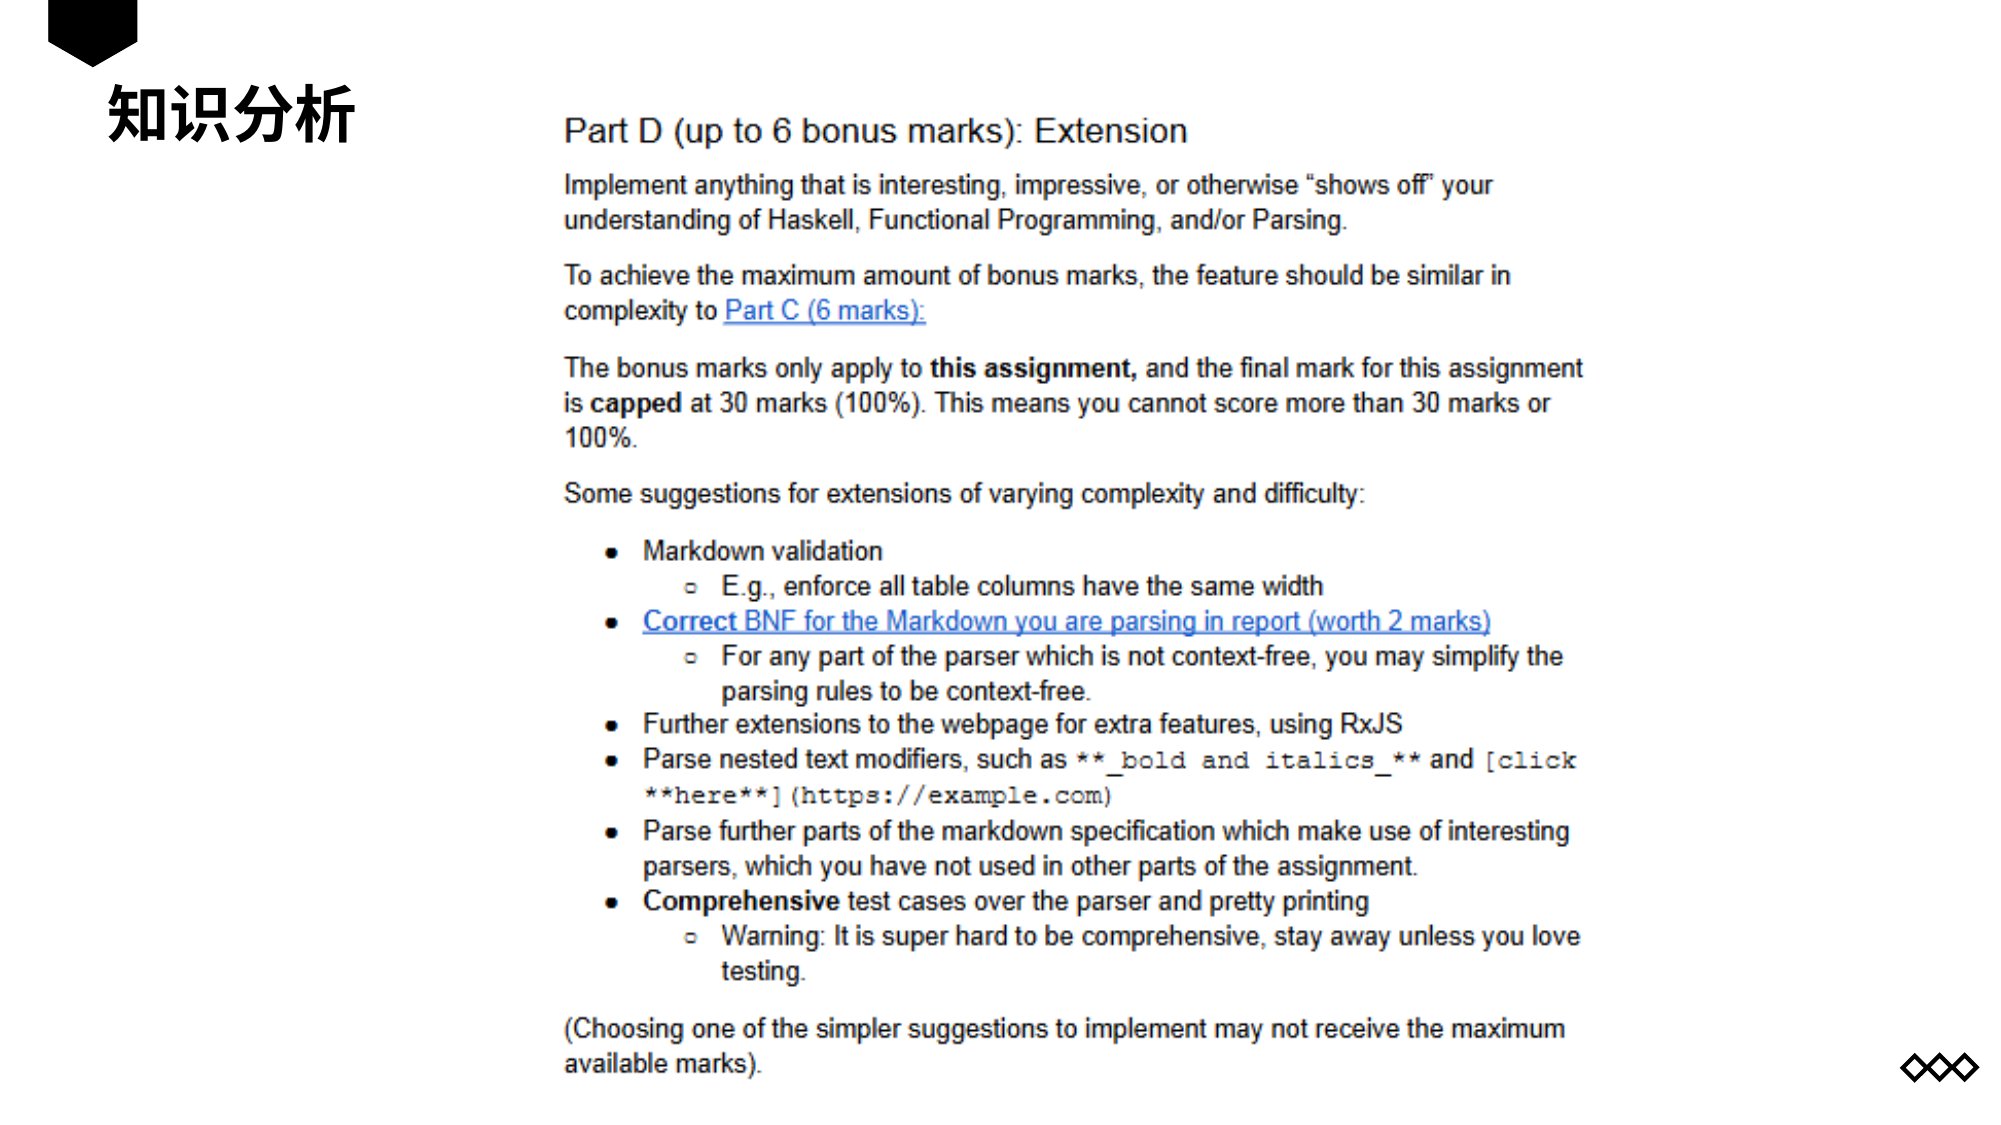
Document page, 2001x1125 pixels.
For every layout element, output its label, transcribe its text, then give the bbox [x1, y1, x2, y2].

text_box [48, 0, 138, 67]
text_box 知识分析 [92, 67, 503, 158]
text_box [1902, 1054, 1977, 1081]
picture [505, 67, 1612, 1100]
